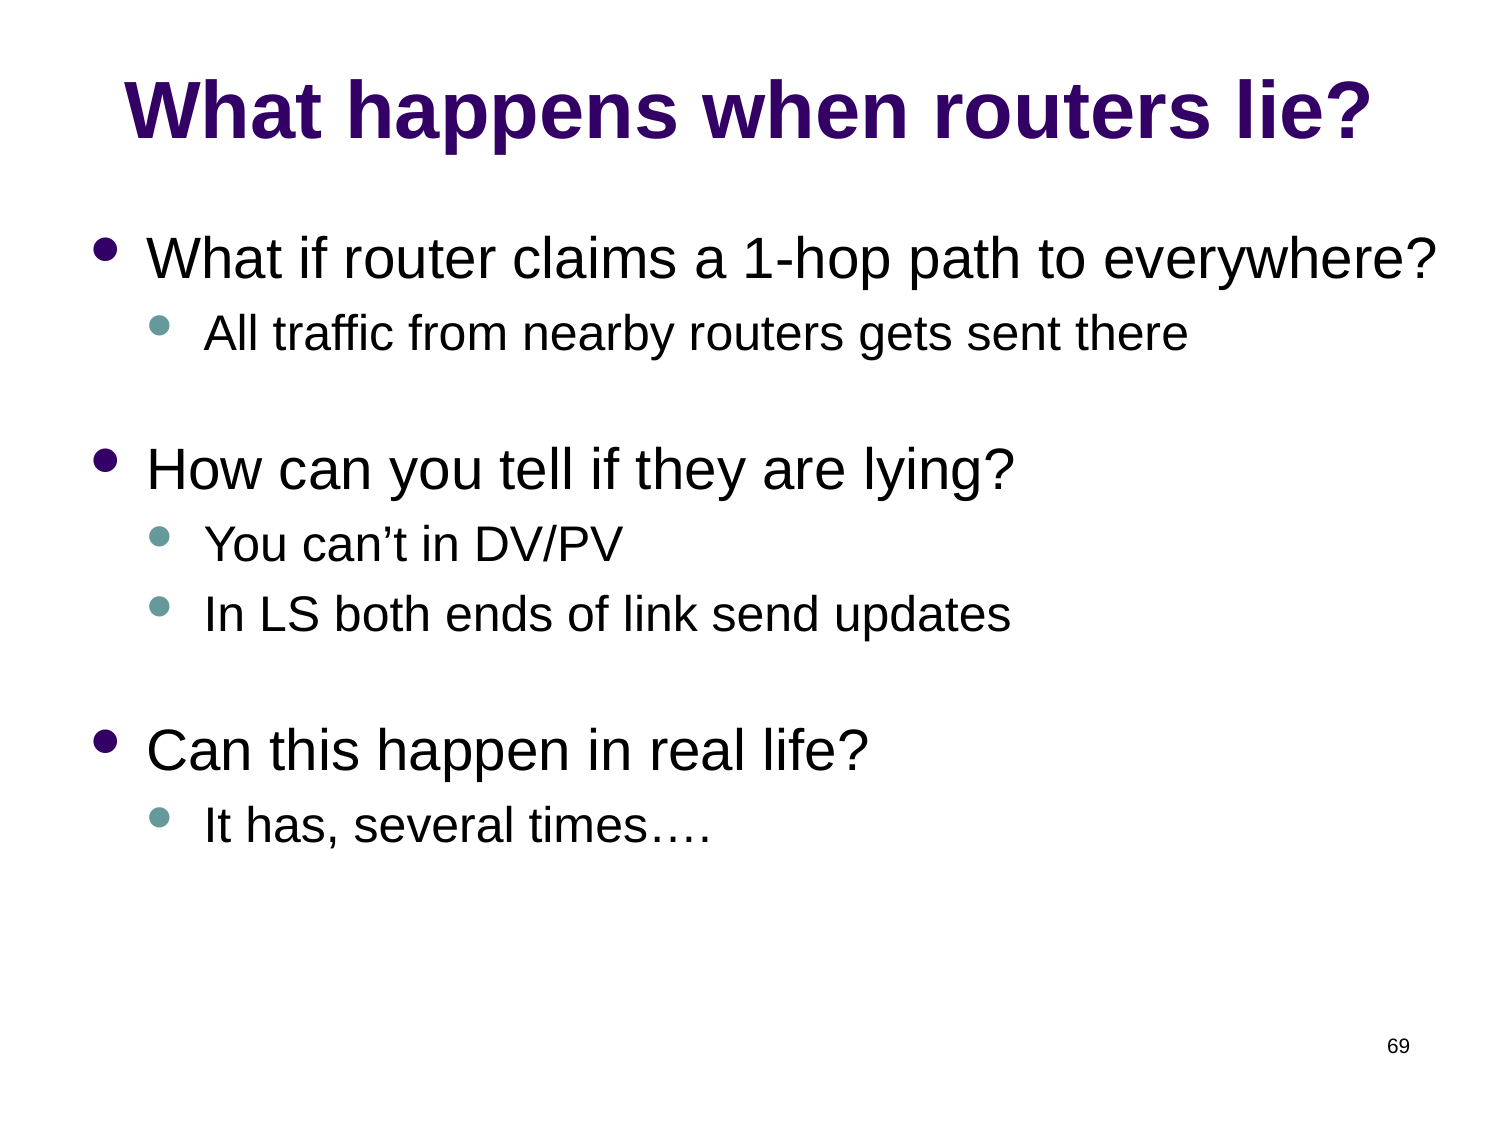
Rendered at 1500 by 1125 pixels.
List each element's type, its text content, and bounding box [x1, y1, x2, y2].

list What if router claims a 1-hop path to everywhere? All traffic from nearby routers gets sent there How can you tell if they are lying? You can’t in DV/PV In LS both ends of link send updates Can this happen in real life? It has, several times…. [75, 212, 1475, 1006]
title What happens when routers lie? [0, 20, 1500, 163]
slide_number 69 [1074, 1024, 1426, 1101]
